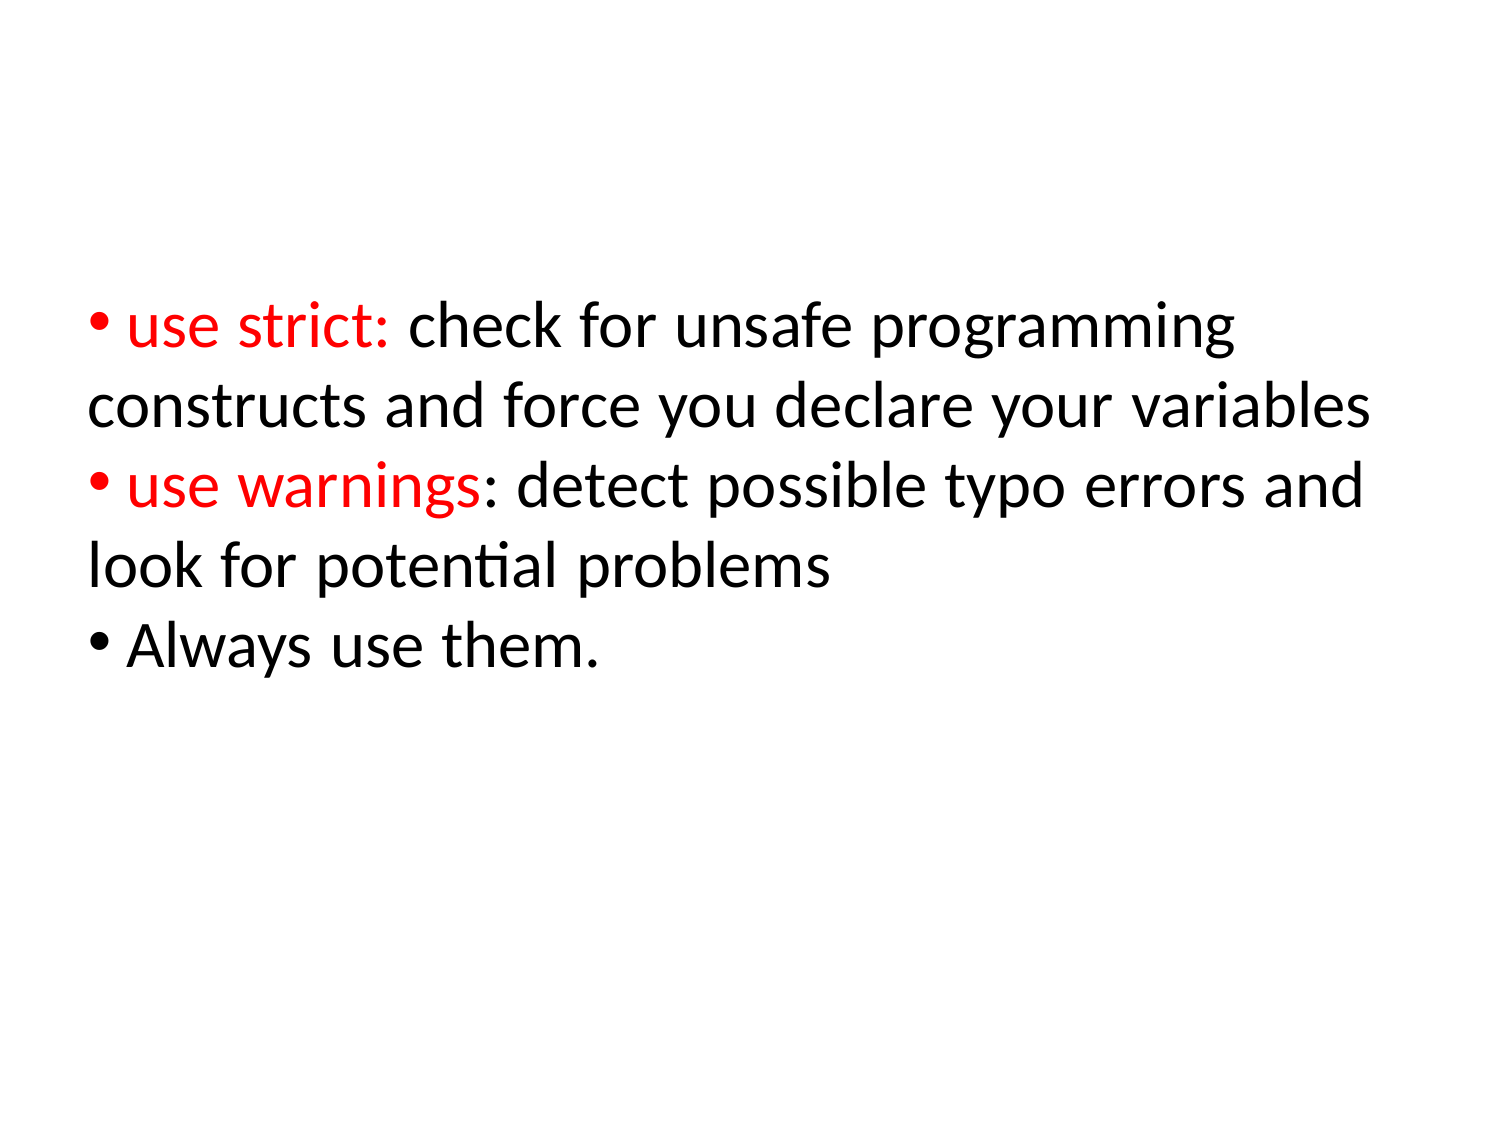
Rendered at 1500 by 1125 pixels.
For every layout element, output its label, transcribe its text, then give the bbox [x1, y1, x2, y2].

text_box use strict: check for unsafe programming constructs and force you declare your variables use warnings: detect possible typo errors and look for potential problems Always use them. [87, 280, 1381, 717]
